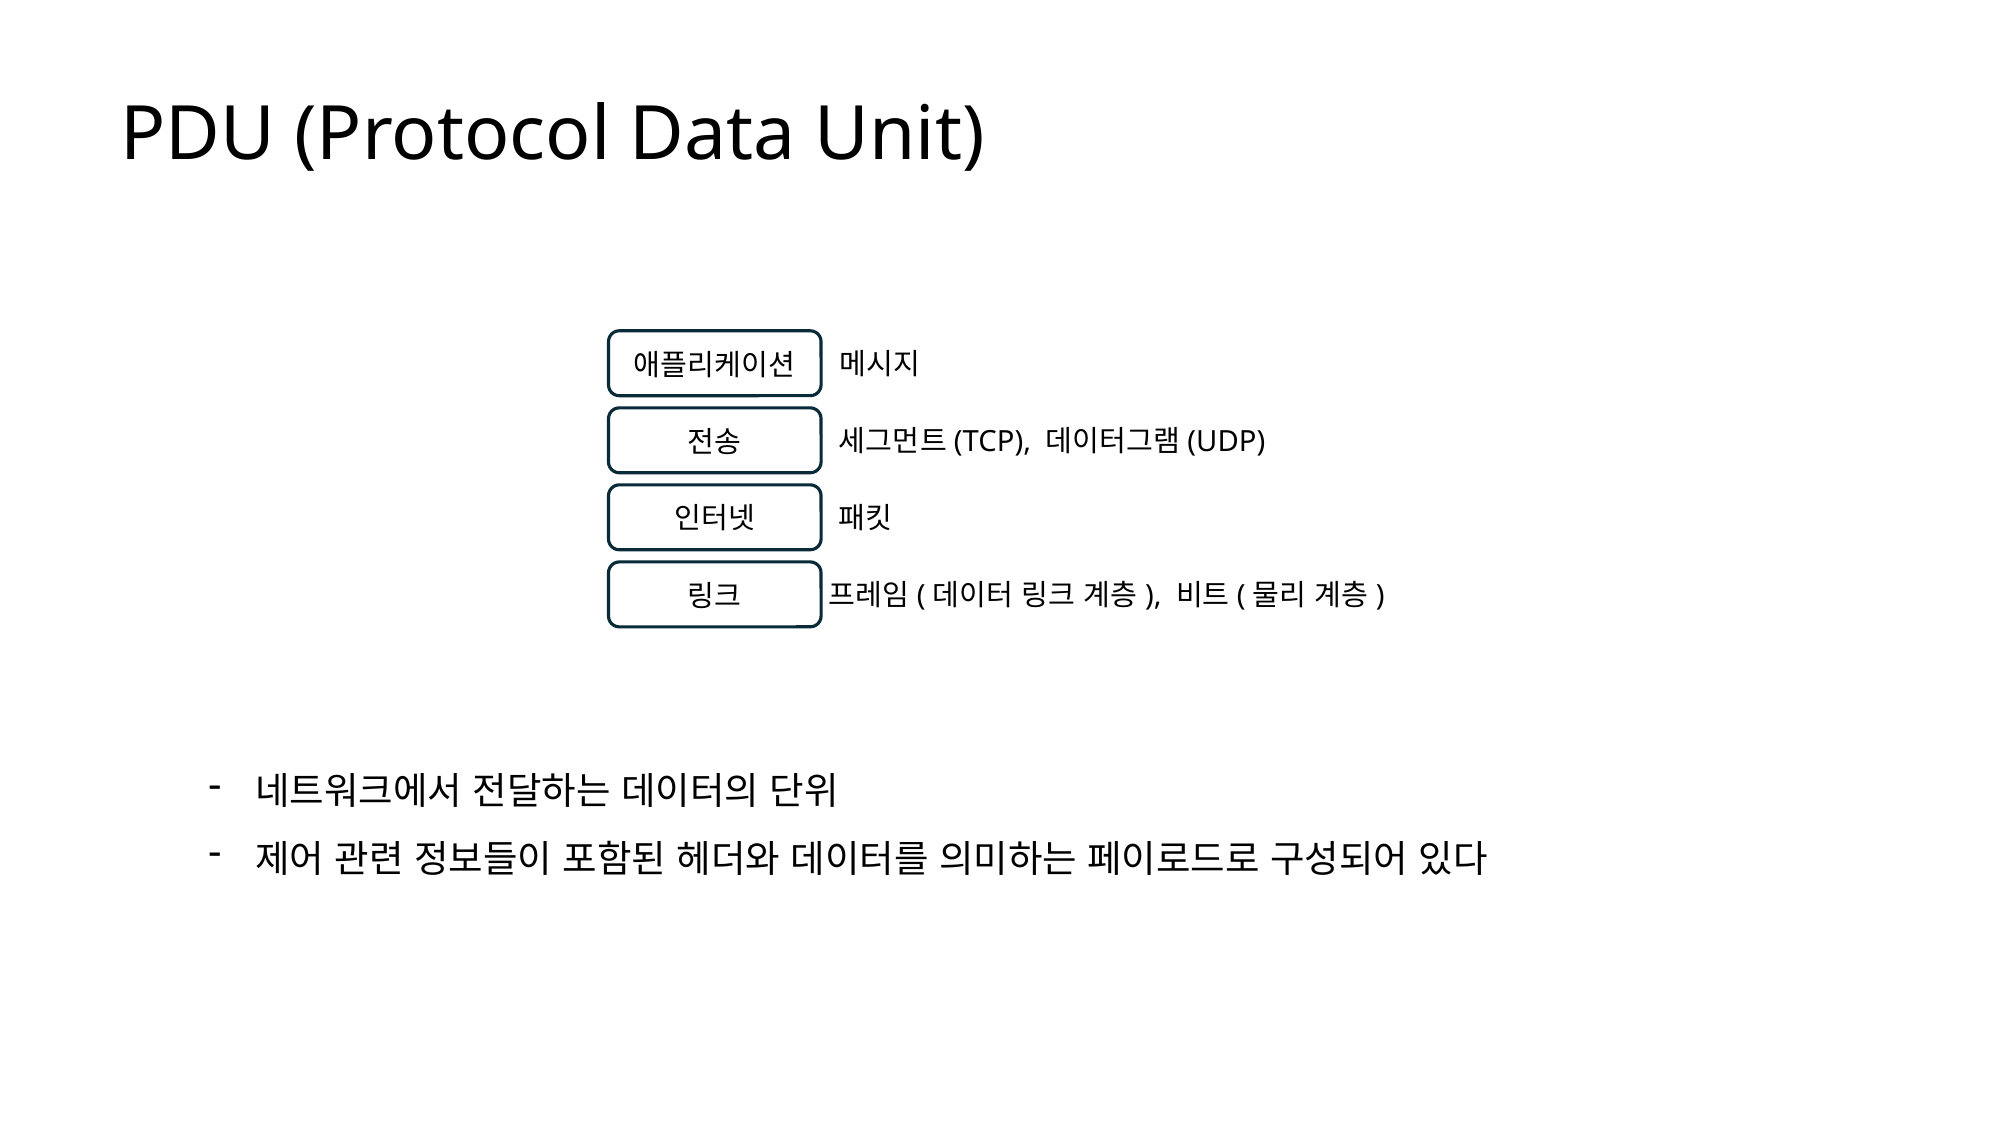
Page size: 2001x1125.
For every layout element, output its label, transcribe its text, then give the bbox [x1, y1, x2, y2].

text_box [607, 330, 1392, 628]
text_box PDU (Protocol Data Unit) [105, 76, 1001, 182]
text_box 네트워크에서 전달하는 데이터의 단위 제어 관련 정보들이 포함된 헤더와 데이터를 의미하는 페이로드로 구성되어 있다 [193, 737, 1504, 887]
